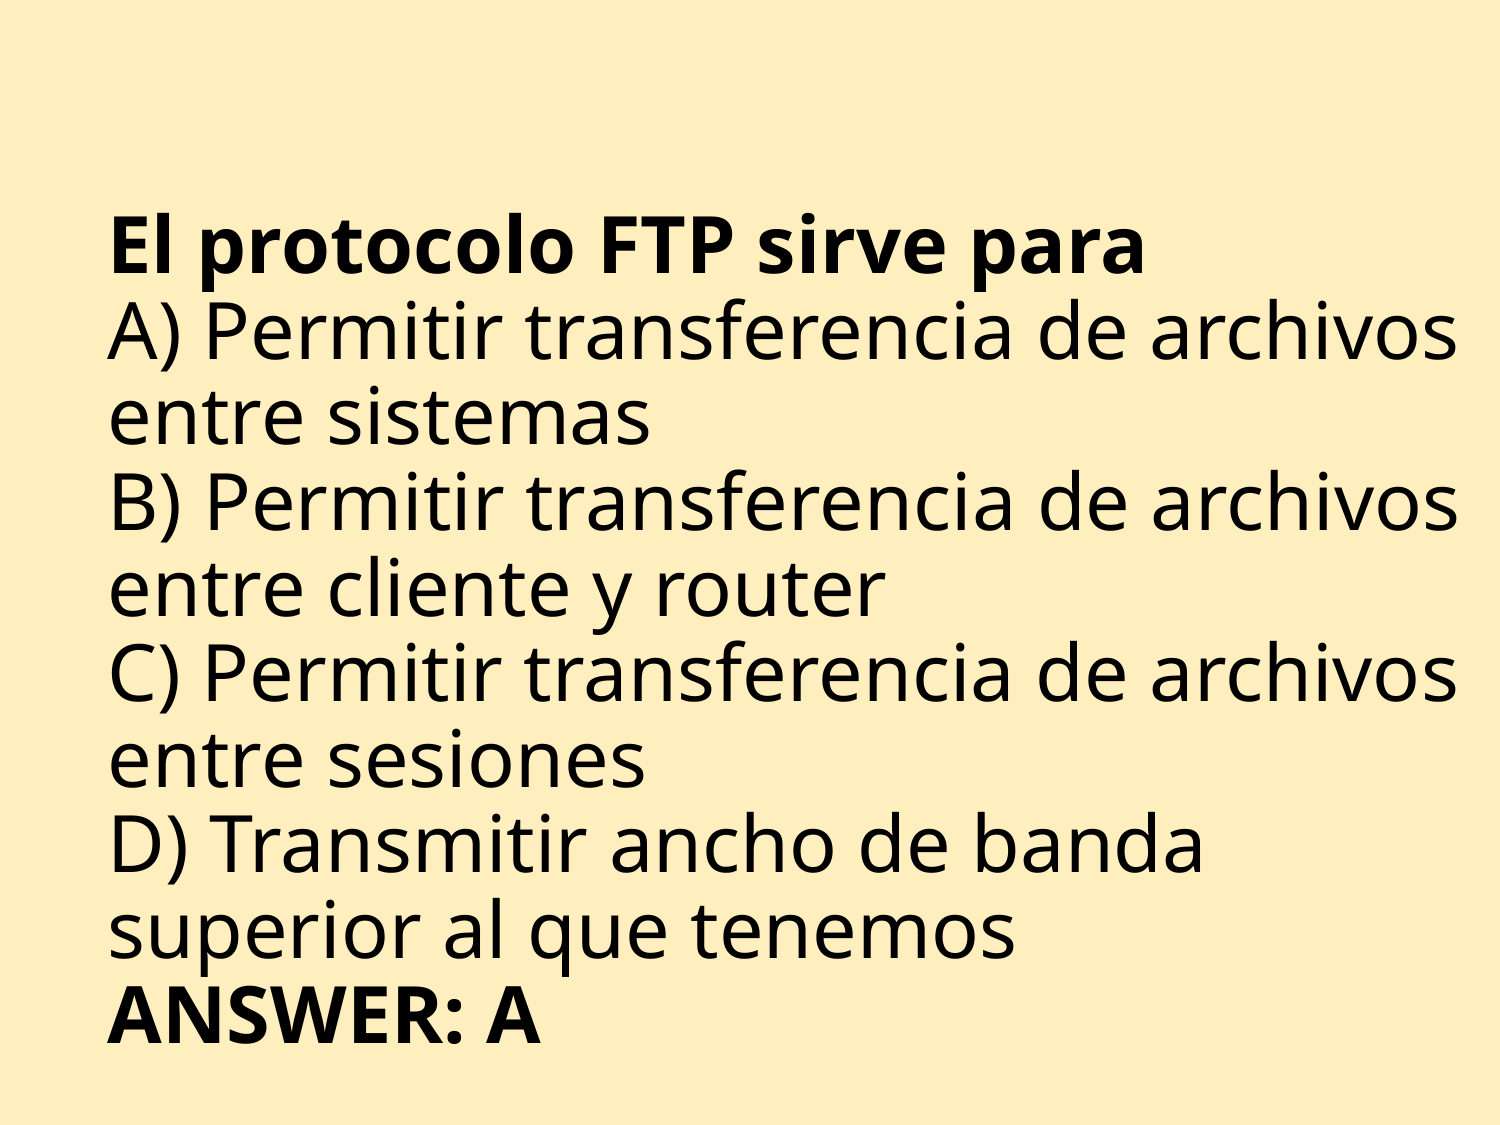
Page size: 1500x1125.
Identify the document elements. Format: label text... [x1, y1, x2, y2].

title El protocolo FTP sirve para A) Permitir transferencia de archivos entre sistemas B) Permitir transferencia de archivos entre cliente y router C) Permitir transferencia de archivos entre sesiones D) Transmitir ancho de banda superior al que tenemos ANSWER: A [92, 198, 1500, 992]
